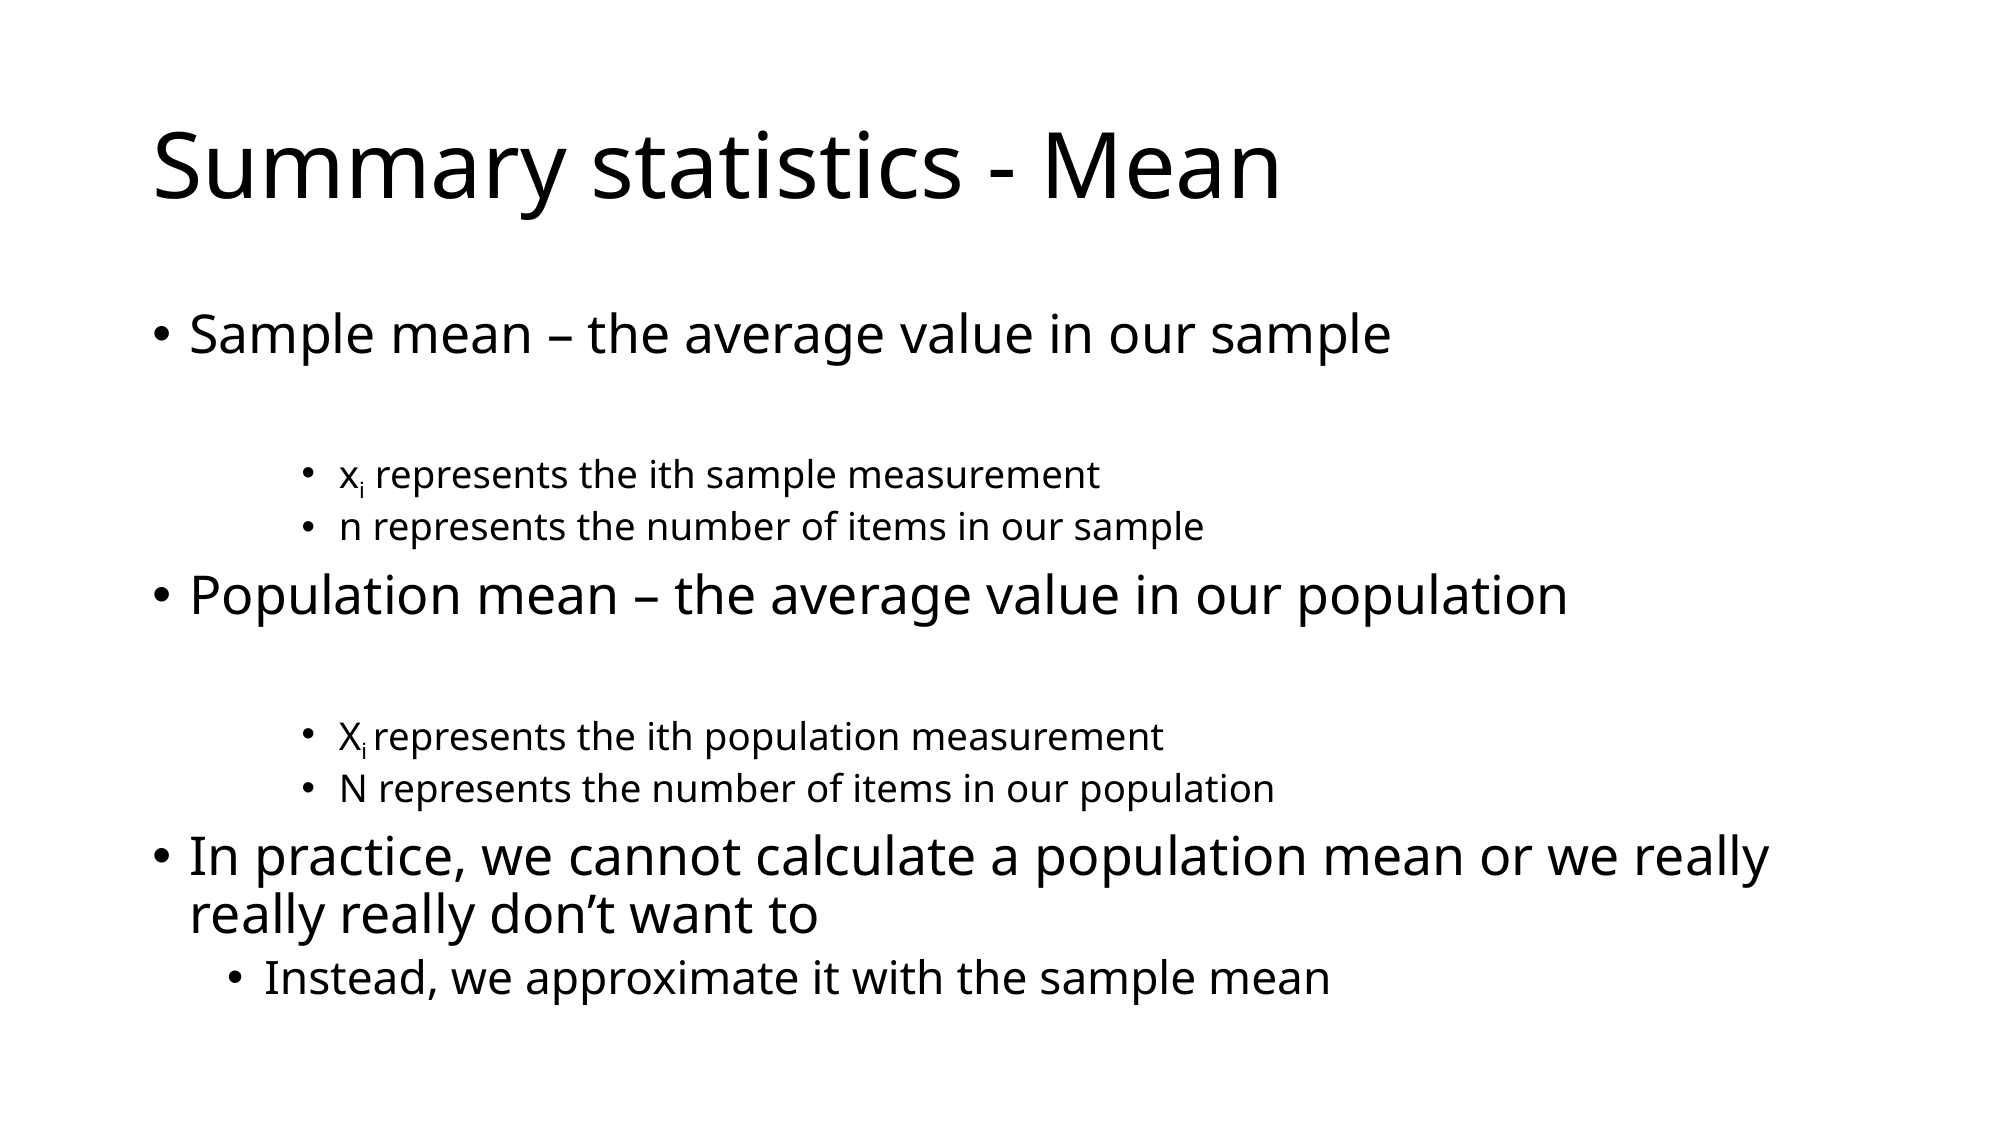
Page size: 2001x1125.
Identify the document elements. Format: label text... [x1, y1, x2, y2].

title Summary statistics - Mean [137, 59, 1863, 278]
